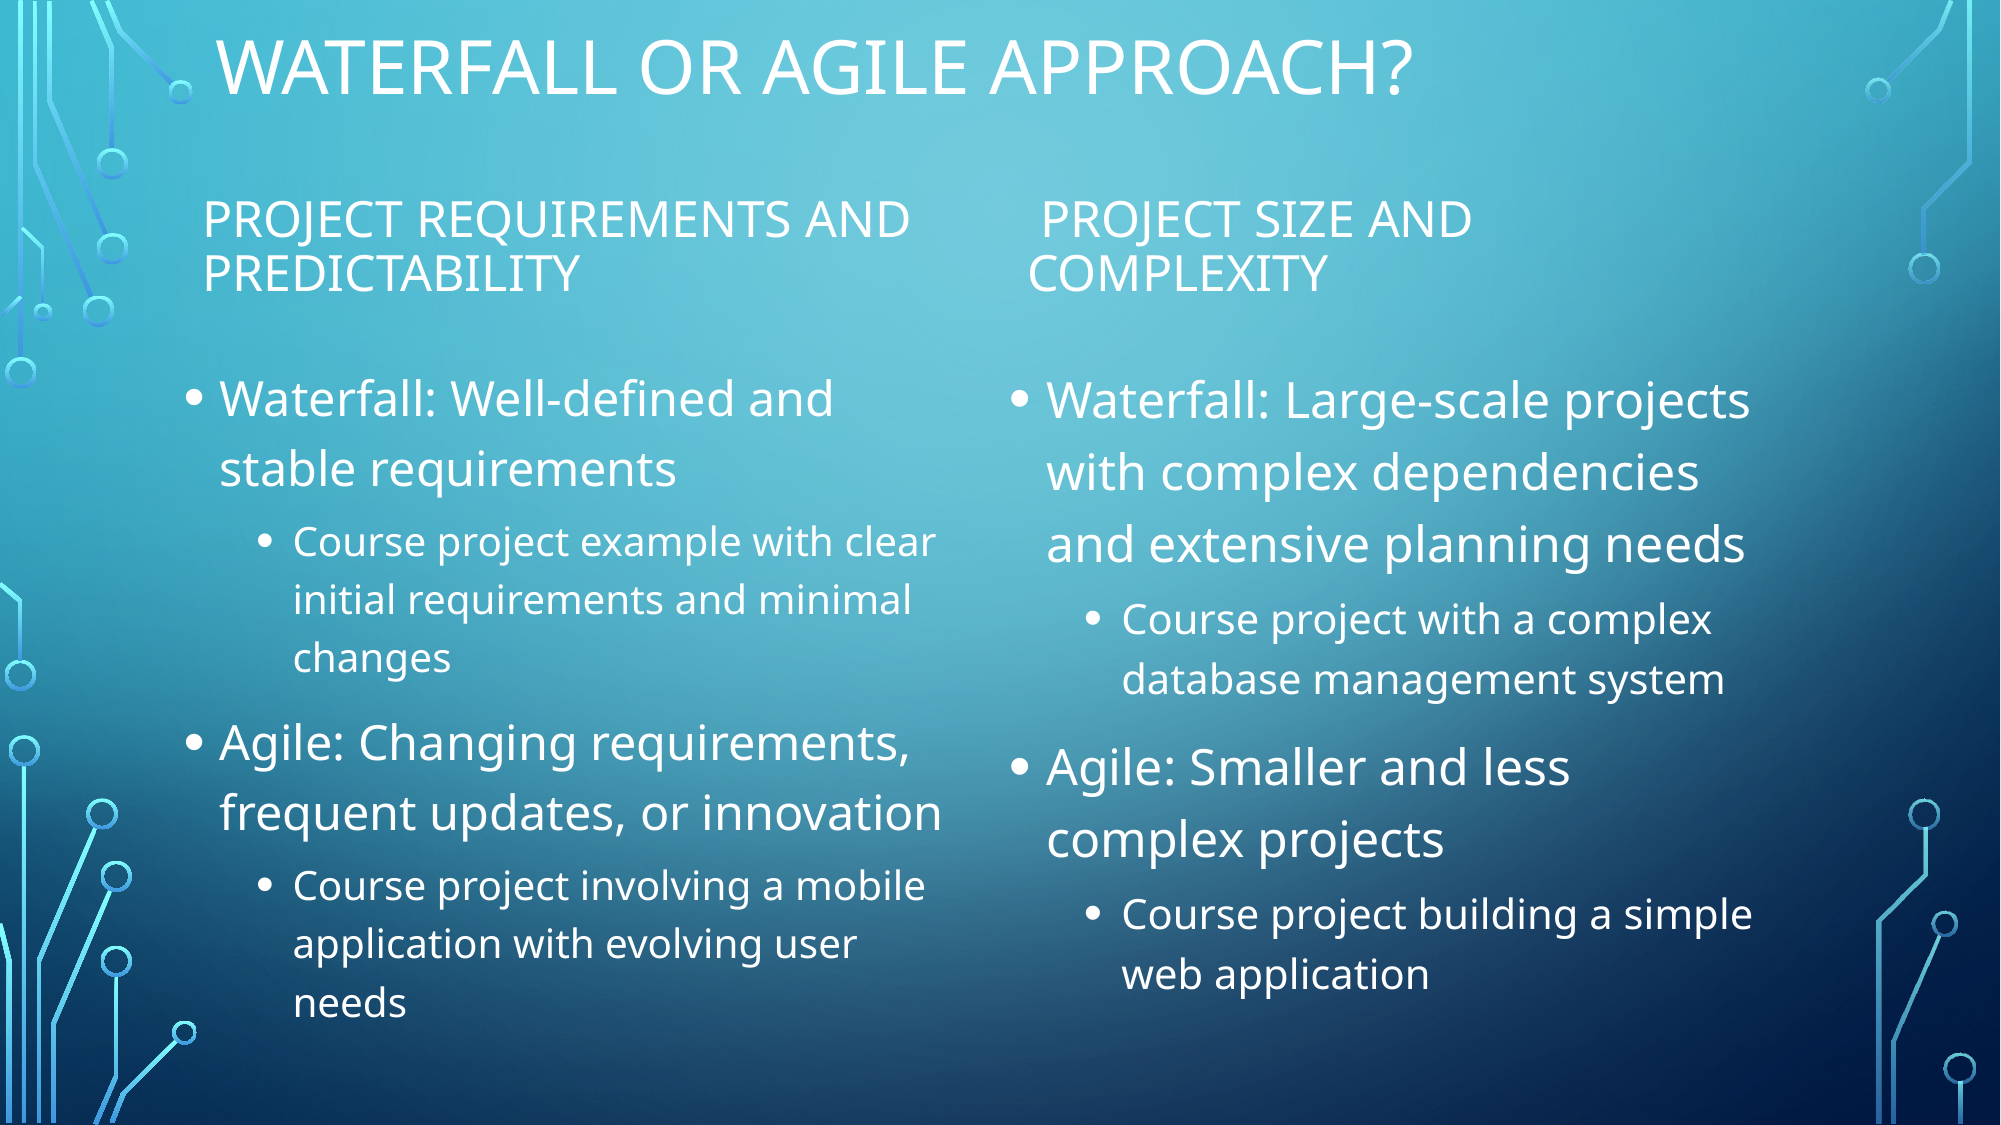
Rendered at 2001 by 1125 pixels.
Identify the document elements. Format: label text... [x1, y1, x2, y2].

title Waterfall Or Agile Approach? [200, 0, 1813, 141]
list Waterfall: Large-scale projects with complex dependencies and extensive planning needs Course project with a complex database management system Agile: Smaller and less complex projects Course project building a simple web application [993, 348, 1794, 1081]
list Project Requirements and Predictability [187, 174, 950, 311]
list Project Size and Complexity [1012, 174, 1775, 311]
list Waterfall: Well-defined and stable requirements Course project example with clear initial requirements and minimal changes Agile: Changing requirements, frequent updates, or innovation Course project involving a mobile application with evolving user needs [168, 348, 969, 1049]
